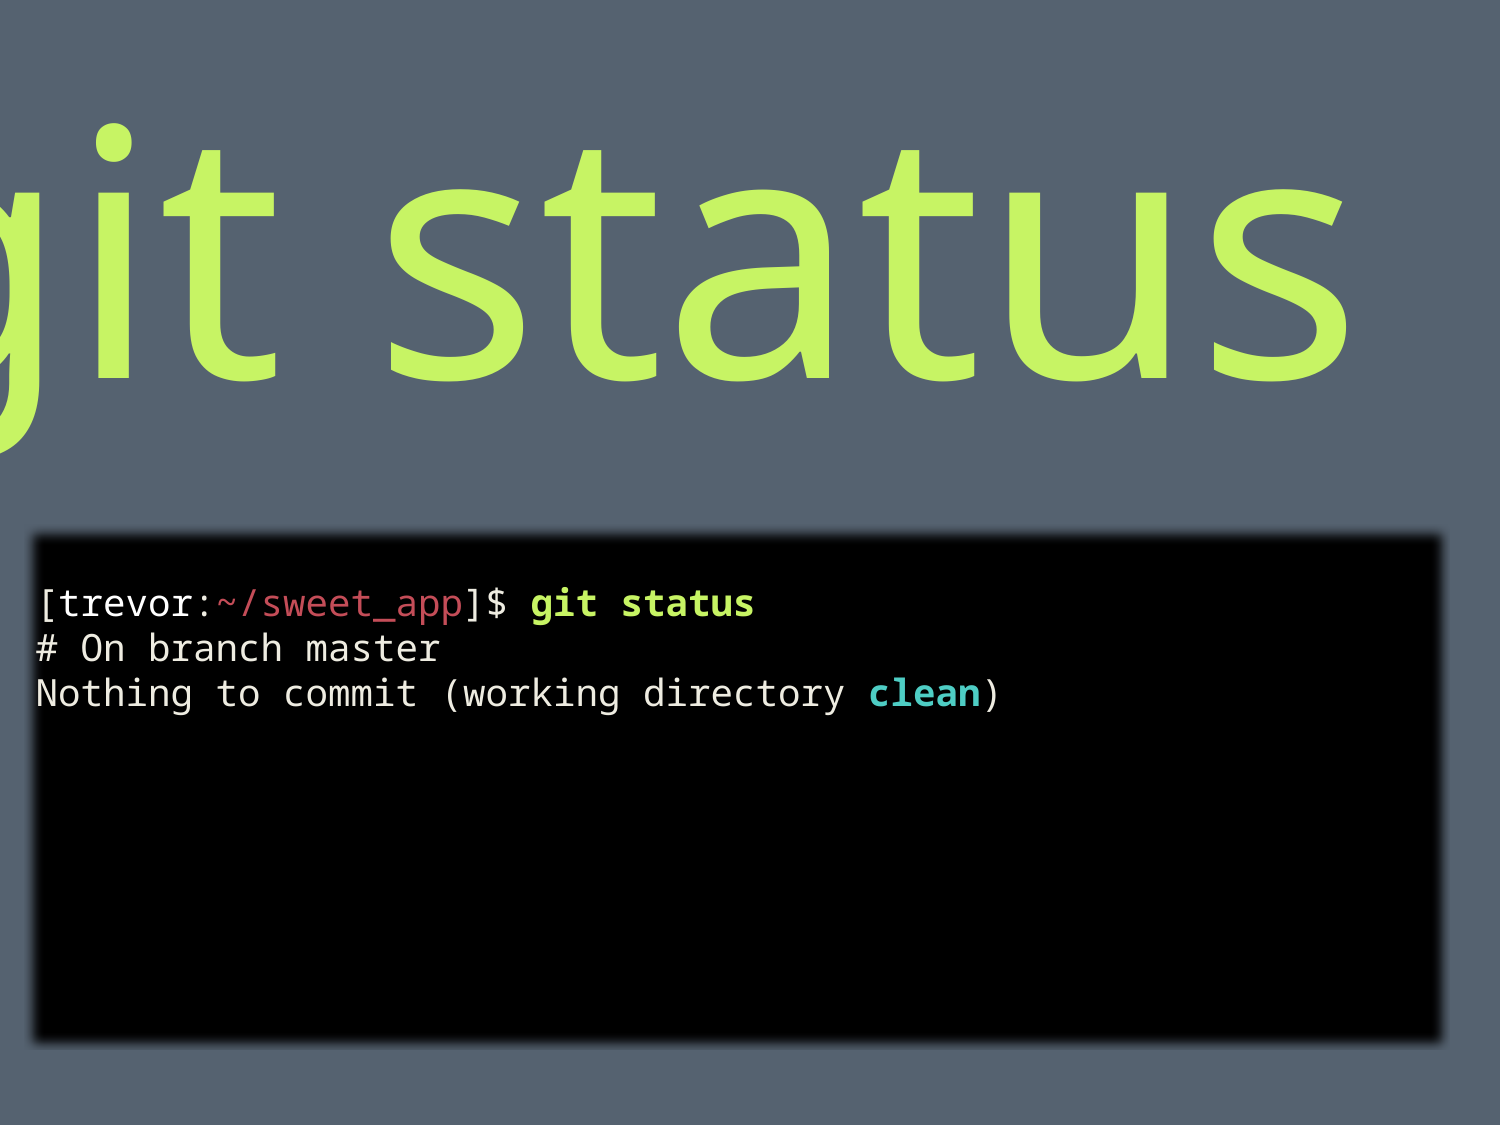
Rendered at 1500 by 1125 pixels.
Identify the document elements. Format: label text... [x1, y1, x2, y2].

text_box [24, 524, 1451, 1051]
text_box git status [0, 24, 1377, 455]
